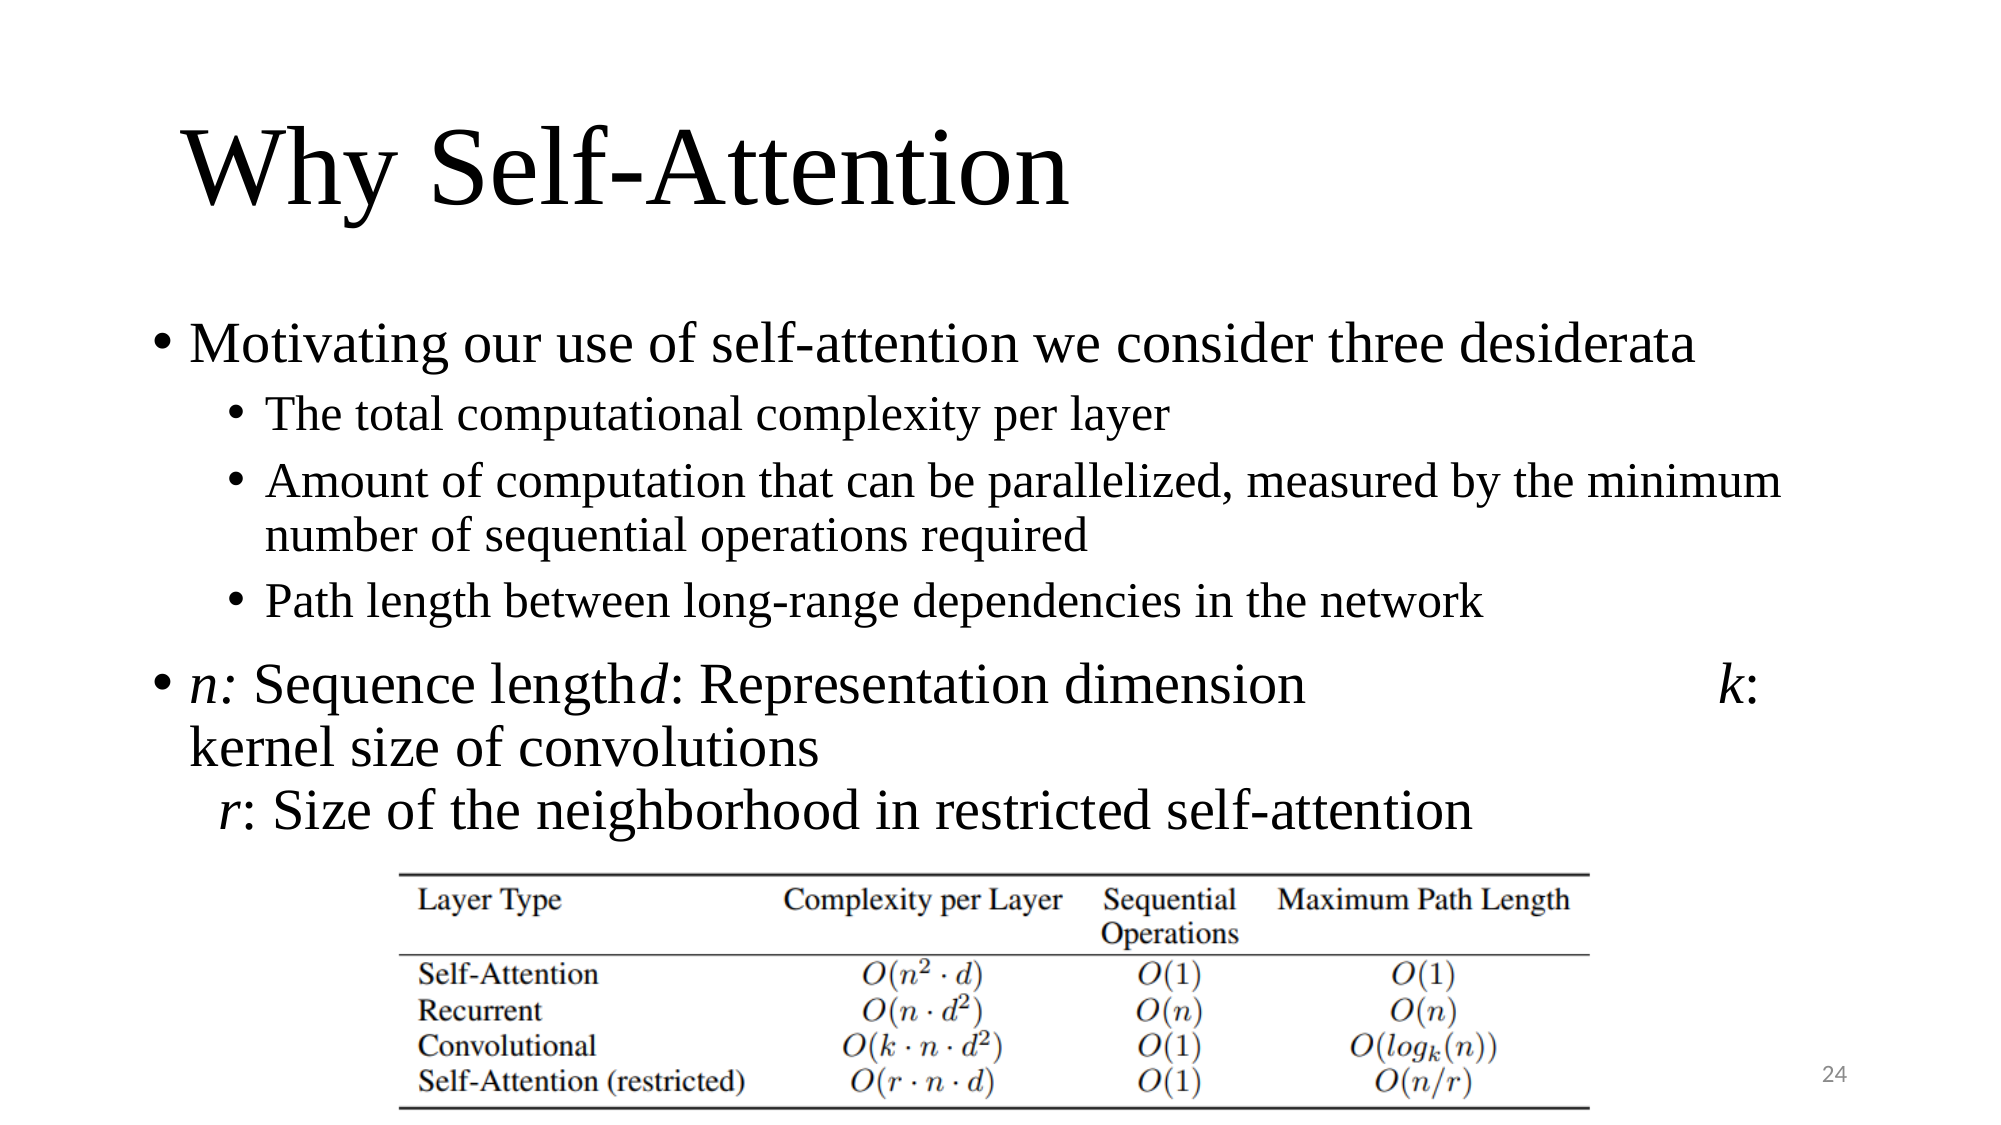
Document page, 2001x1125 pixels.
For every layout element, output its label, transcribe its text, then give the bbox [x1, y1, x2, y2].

title Why Self-Attention [137, 59, 1863, 278]
picture [391, 854, 1609, 1125]
slide_number 24 [1609, 1042, 1863, 1103]
list Motivating our use of self-attention we consider three desiderata The total computational complexity per layer Amount of computation that can be parallelized, measured by the minimum number of sequential operations required Path length between long-range dependencies in the network n: Sequence length d: Representation dimension k: kernel size of convolutions r: Size of the neighborhood in restricted self-attention [137, 304, 1863, 1059]
